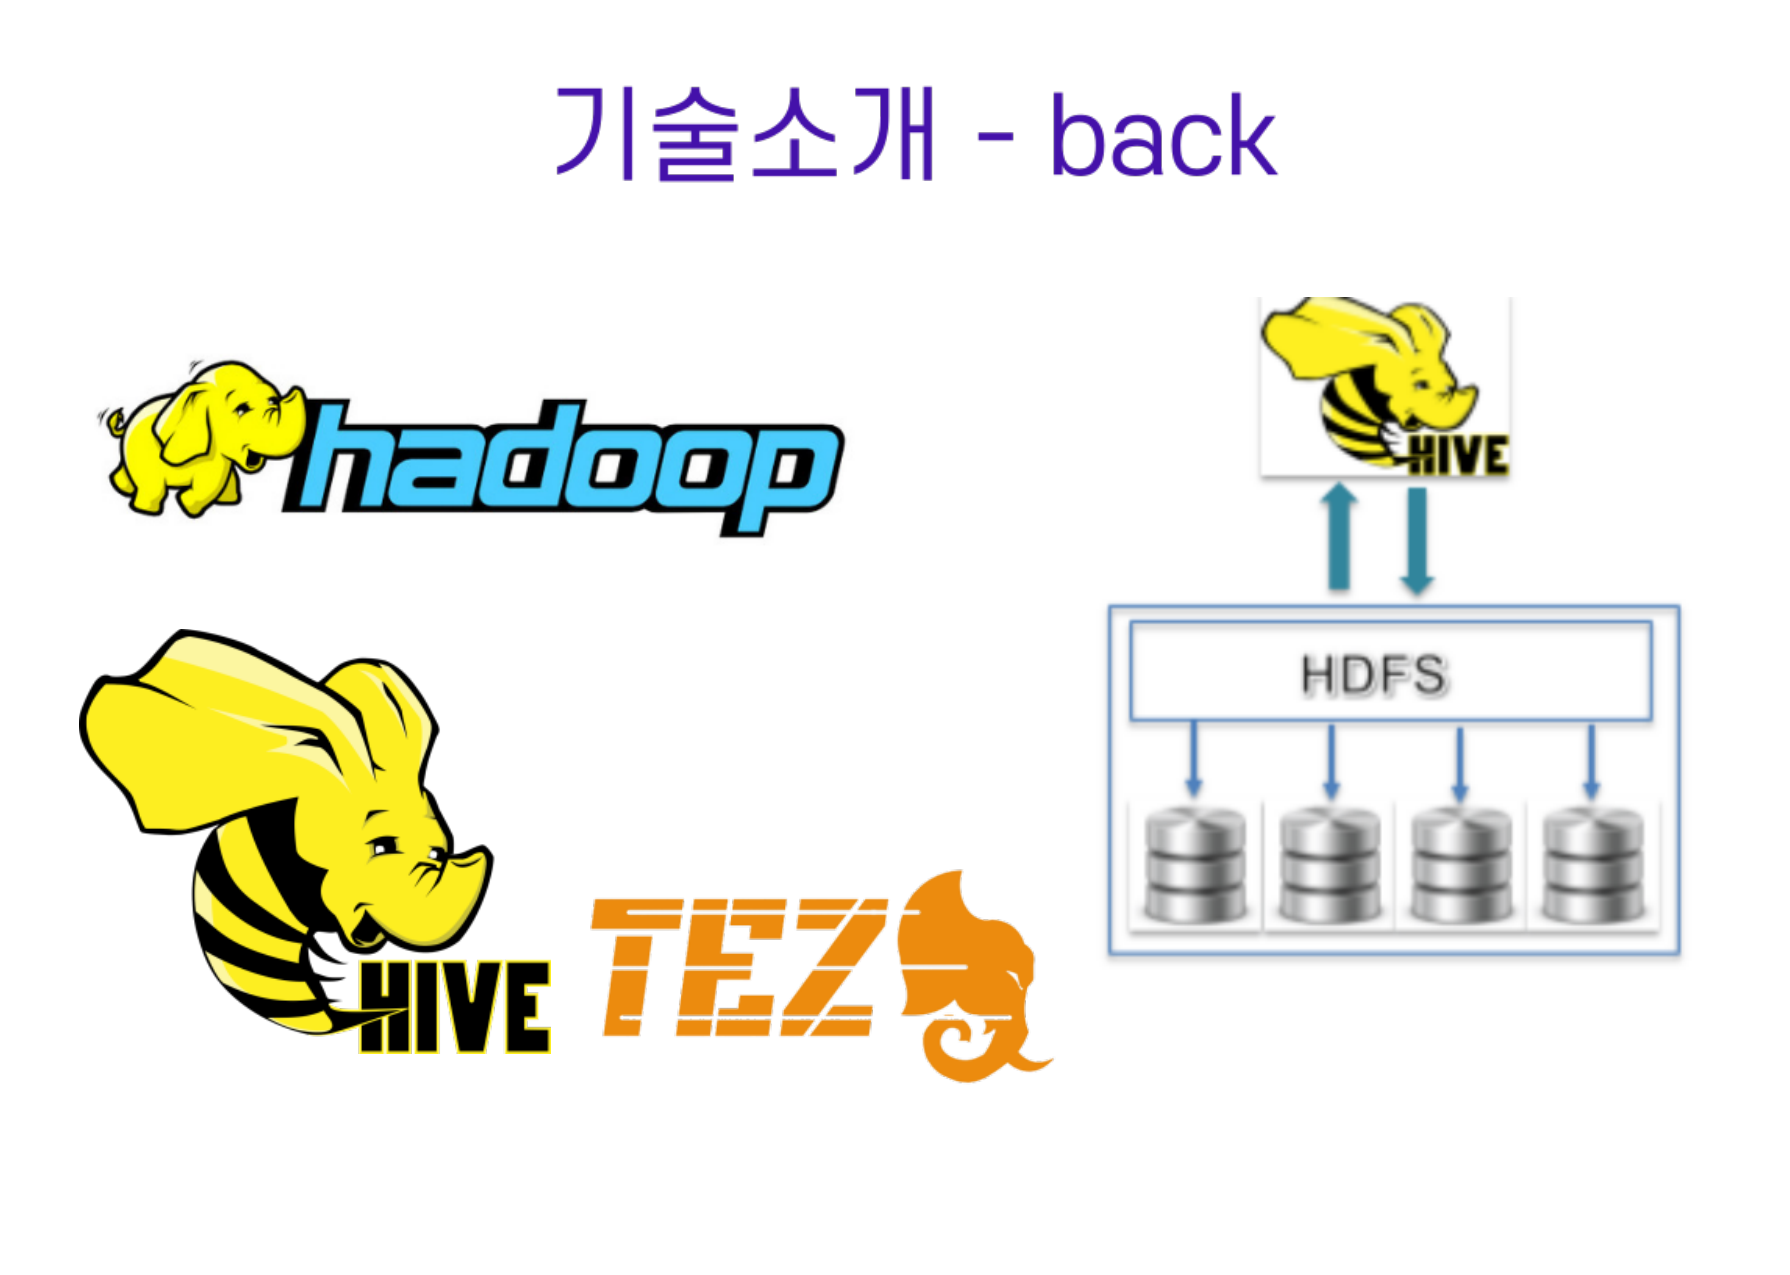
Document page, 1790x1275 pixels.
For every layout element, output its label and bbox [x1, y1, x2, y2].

text_box [93, 281, 860, 631]
picture [44, 42, 1329, 231]
text_box [78, 629, 551, 1054]
text_box [549, 834, 1079, 1106]
text_box [1040, 297, 1782, 987]
